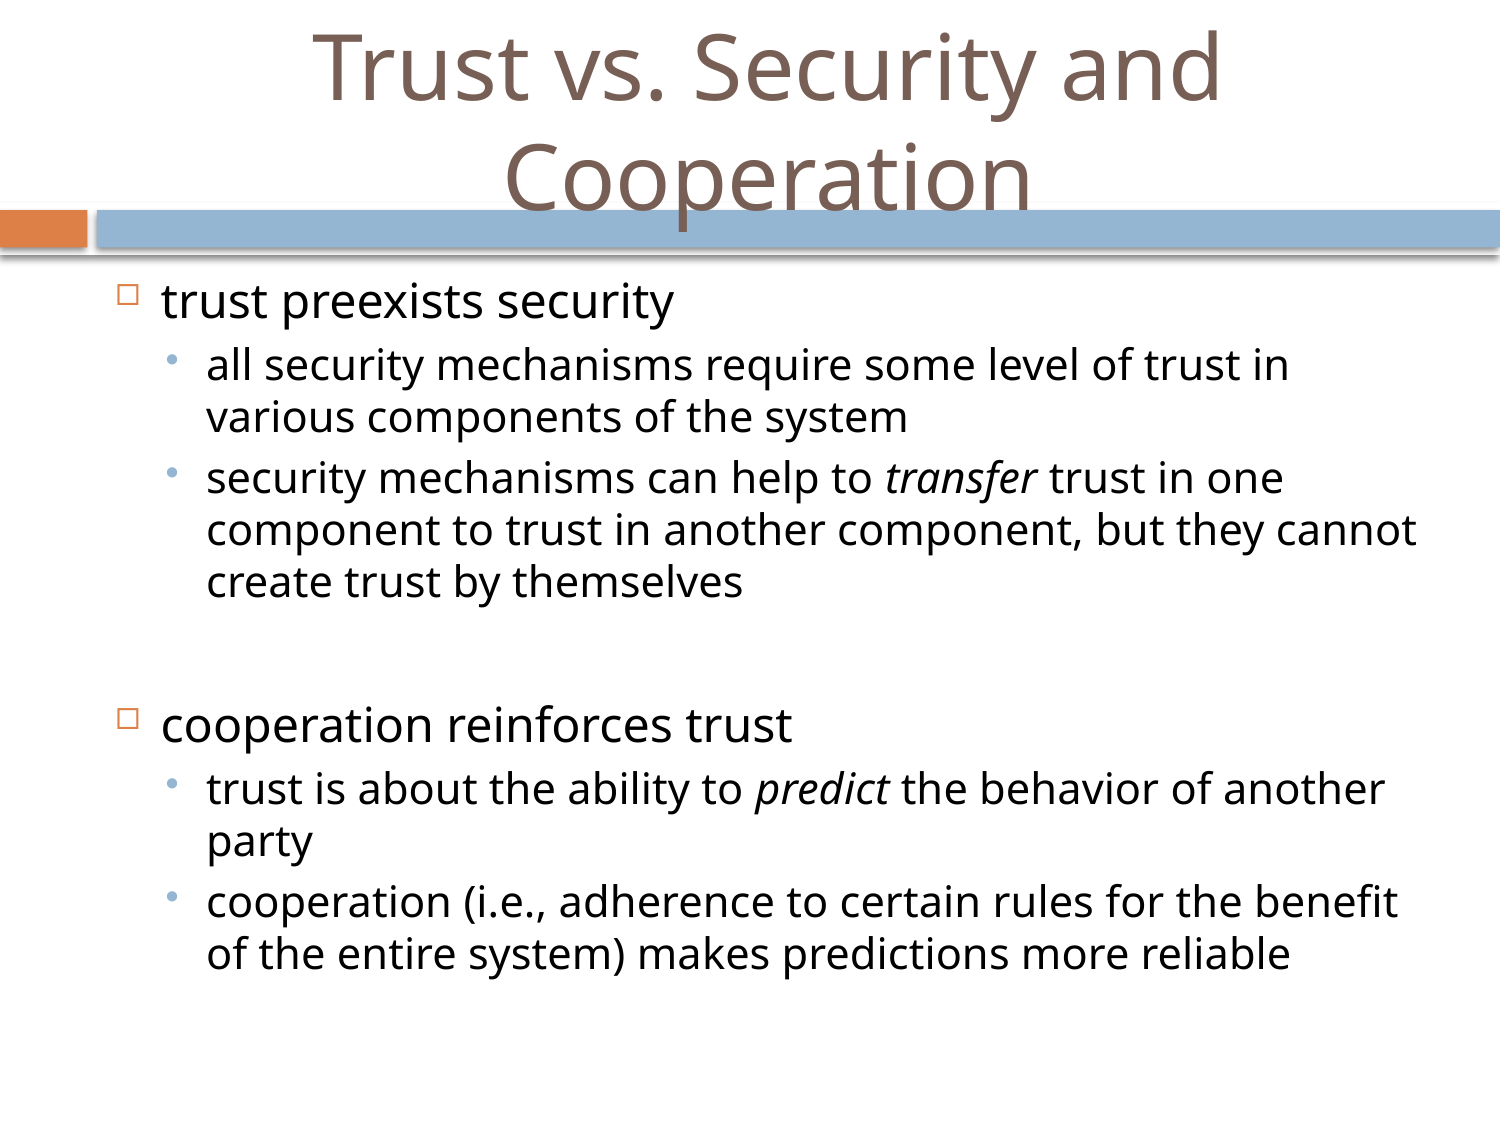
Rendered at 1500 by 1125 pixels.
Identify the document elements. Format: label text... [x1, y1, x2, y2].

list trust preexists security all security mechanisms require some level of trust in various components of the system security mechanisms can help to transfer trust in one component to trust in another component, but they cannot create trust by themselves cooperation reinforces trust trust is about the ability to predict the behavior of another party cooperation (i.e., adherence to certain rules for the benefit of the entire system) makes predictions more reliable [100, 262, 1438, 1000]
title Trust vs. Security and Cooperation [100, 37, 1438, 200]
